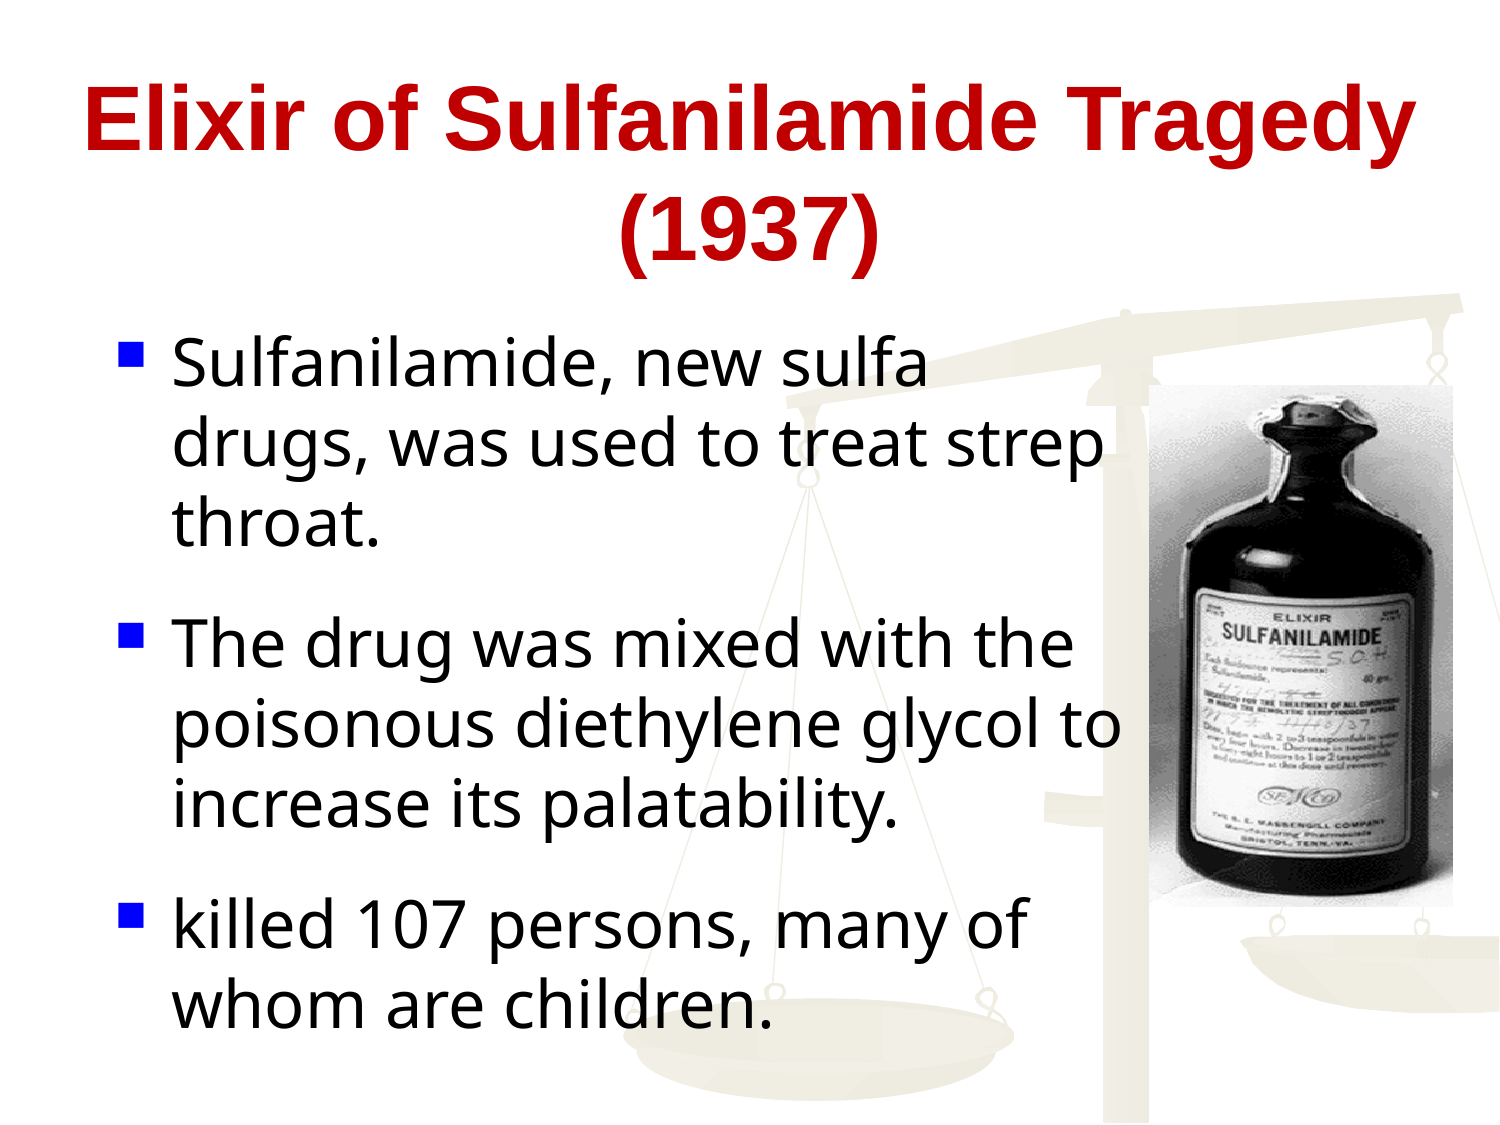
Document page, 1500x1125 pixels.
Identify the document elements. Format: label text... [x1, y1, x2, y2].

title Elixir of Sulfanilamide Tragedy (1937) [49, 74, 1451, 263]
list Sulfanilamide, new sulfa drugs, was used to treat strep throat. The drug was mixed with the poisonous diethylene glycol to increase its palatability. killed 107 persons, many of whom are children. [99, 312, 1151, 1006]
picture [1149, 385, 1453, 907]
